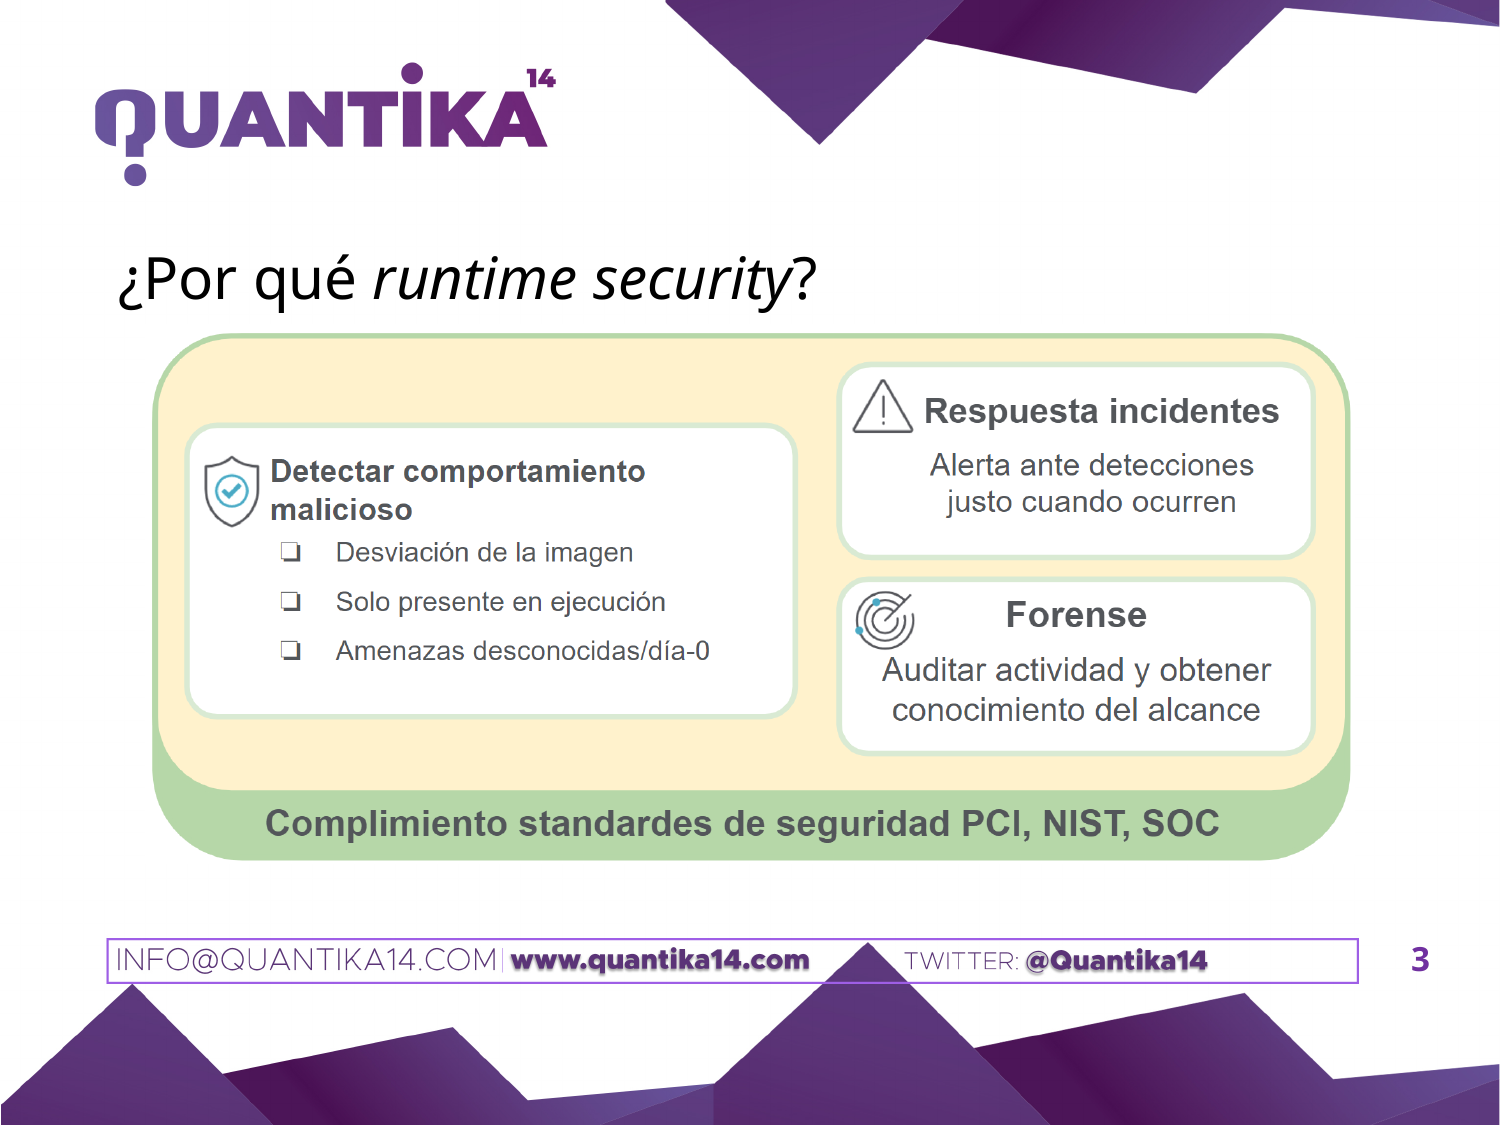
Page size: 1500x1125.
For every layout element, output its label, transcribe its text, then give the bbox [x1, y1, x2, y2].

title ¿Por qué runtime security? [103, 206, 1397, 356]
picture [0, 0, 1500, 1125]
